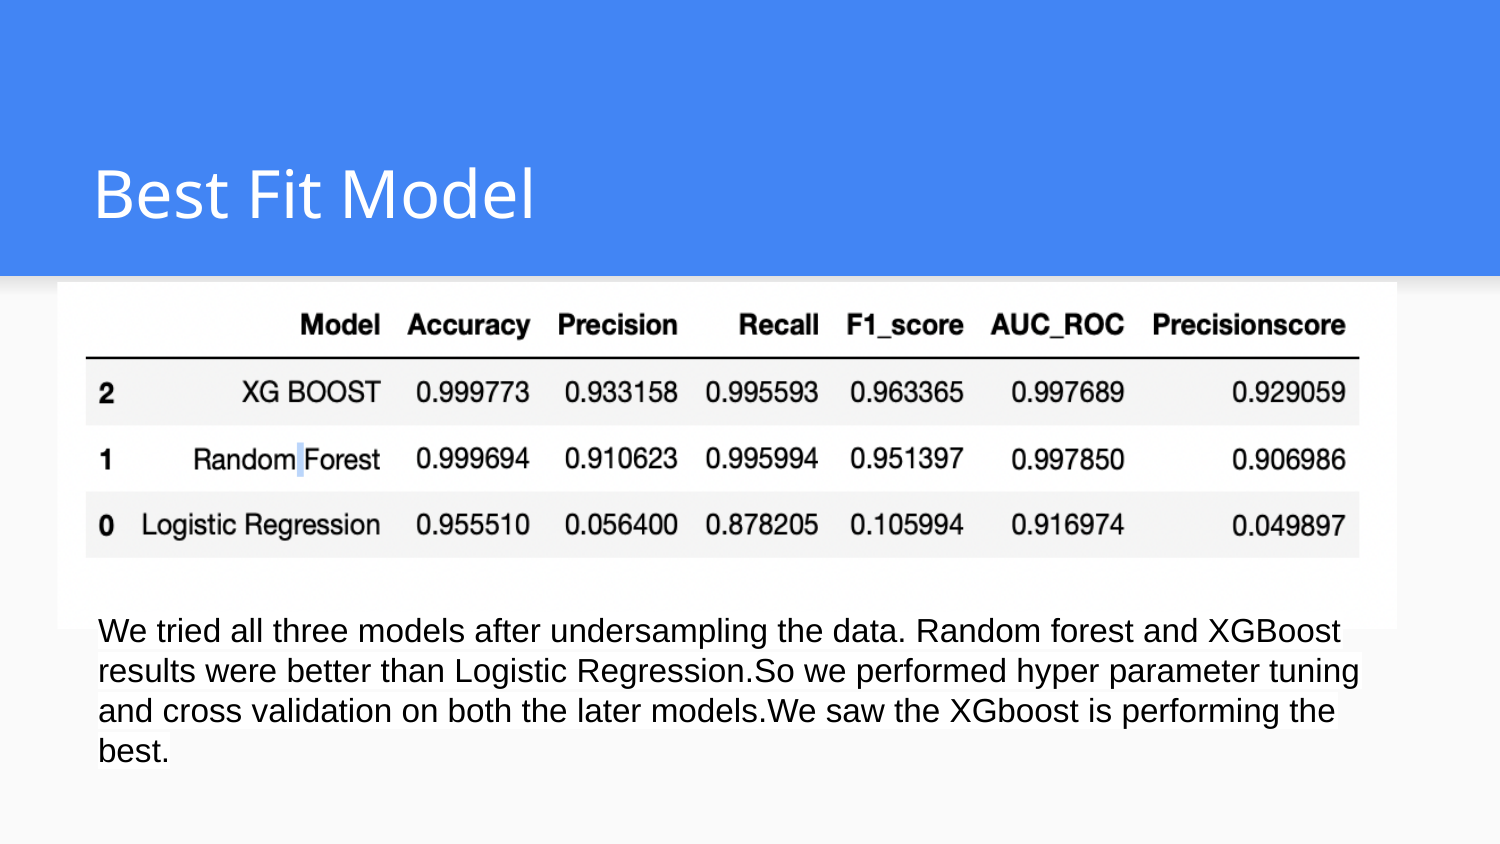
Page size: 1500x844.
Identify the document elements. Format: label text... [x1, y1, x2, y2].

text_box We tried all three models after undersampling the data. Random forest and XGBoost results were better than Logistic Regression.So we performed hyper parameter tuning and cross validation on both the later models.We saw the XGboost is performing the best. [83, 594, 1432, 784]
title Best Fit Model [77, 121, 1427, 248]
picture [56, 282, 1398, 630]
